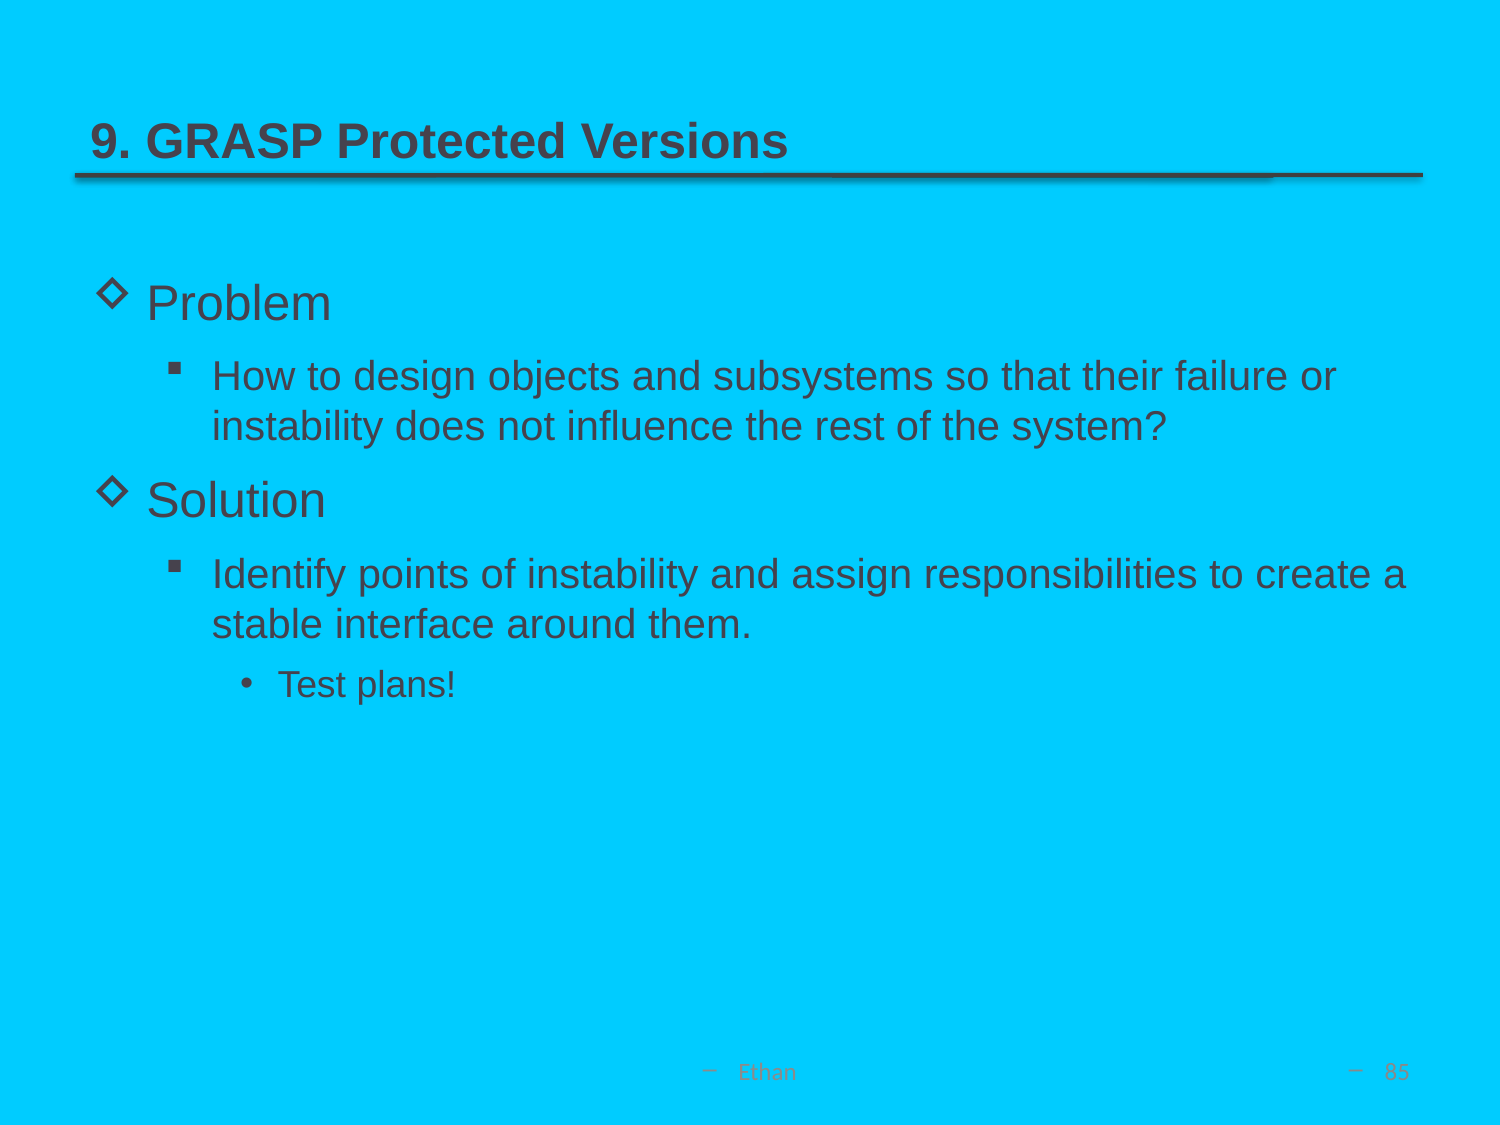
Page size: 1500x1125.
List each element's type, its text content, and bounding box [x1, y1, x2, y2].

slide_number 85 [1074, 1042, 1425, 1103]
list Problem How to design objects and subsystems so that their failure or instability does not influence the rest of the system? Solution Identify points of instability and assign responsibilities to create a stable interface around them. Test plans! [75, 262, 1425, 1005]
footer Ethan [512, 1042, 988, 1103]
title 9. GRASP Protected Versions [75, 45, 1272, 233]
